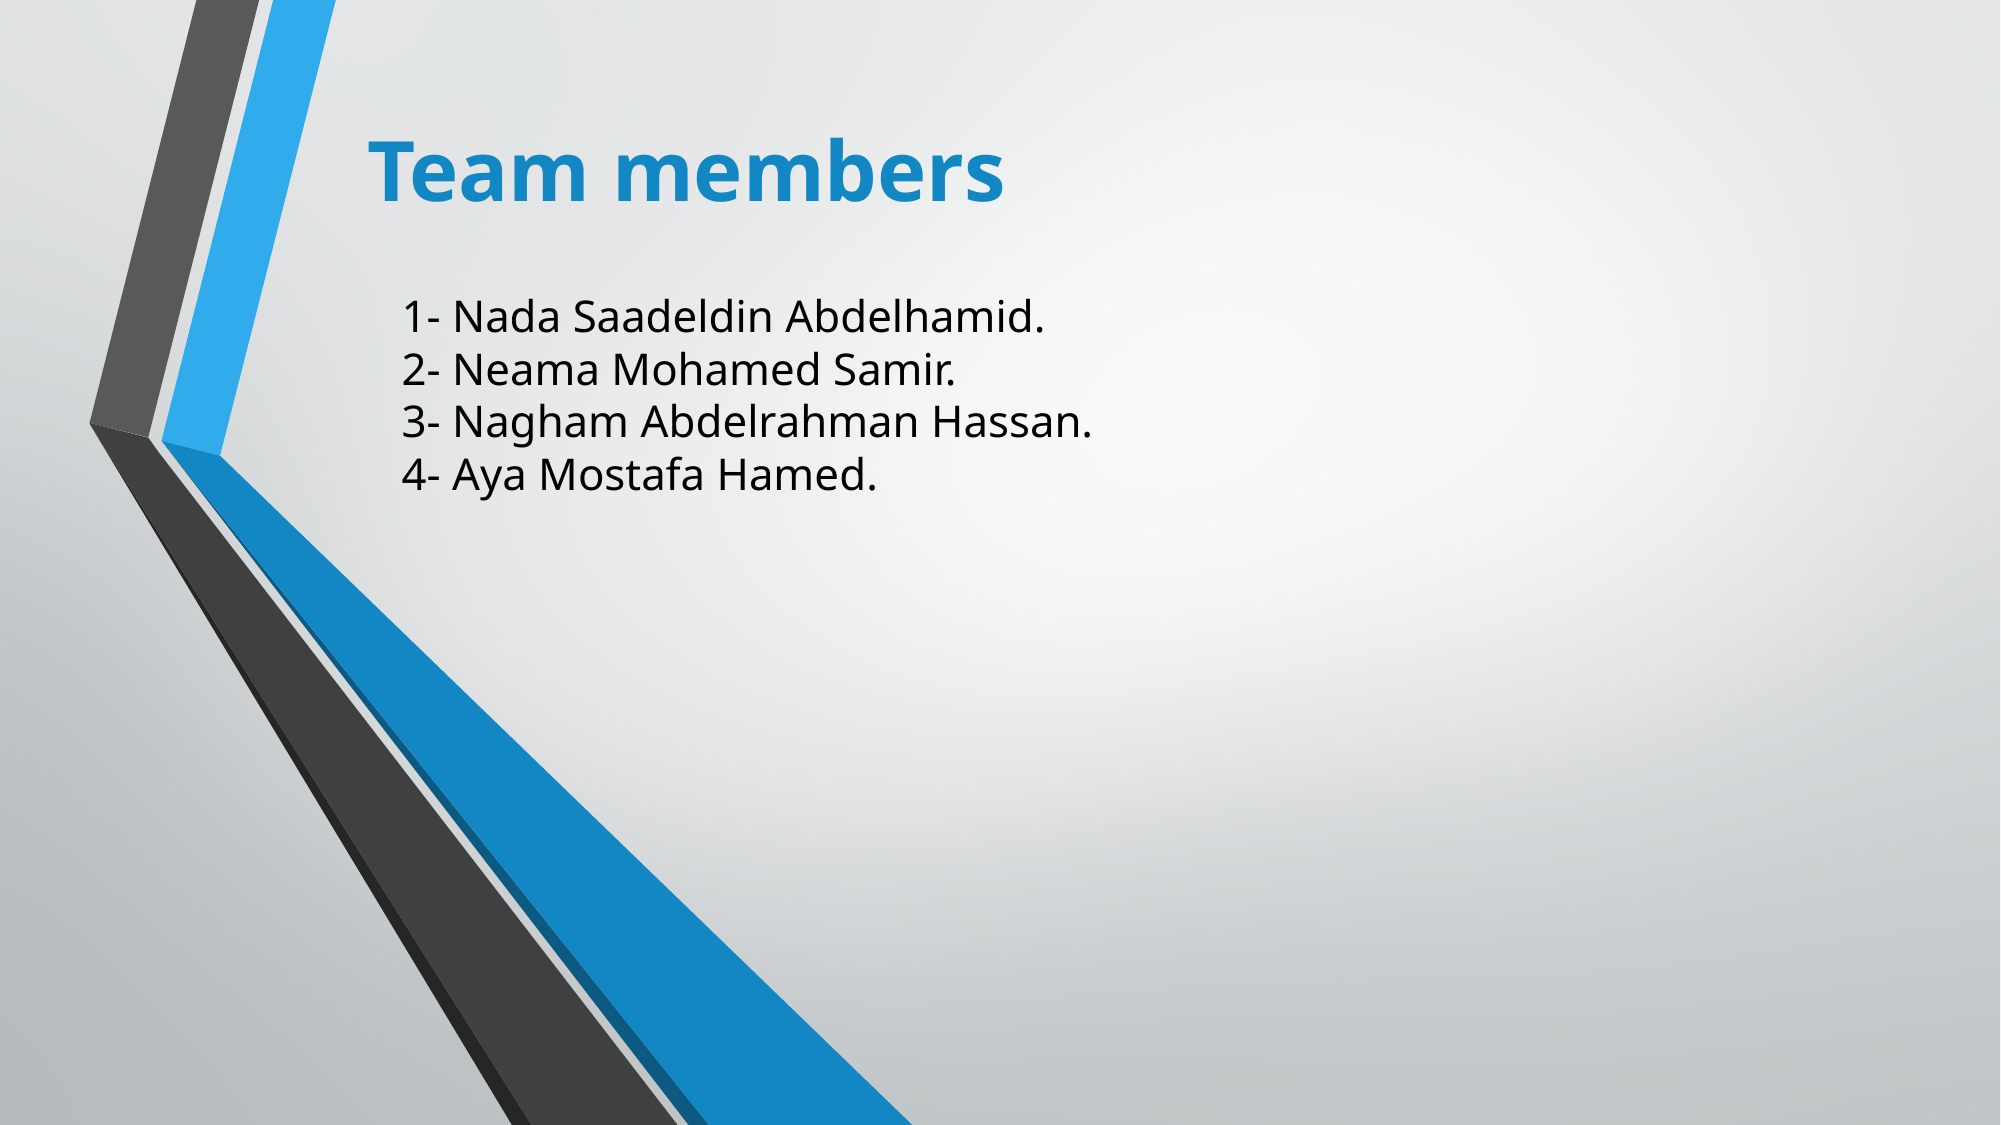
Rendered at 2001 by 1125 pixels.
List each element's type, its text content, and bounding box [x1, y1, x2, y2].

title Team members [352, 18, 1853, 226]
subtitle 1- Nada Saadeldin Abdelhamid. 2- Neama Mohamed Samir. 3- Nagham Abdelrahman Hassan. 4- Aya Mostafa Hamed. [386, 281, 2000, 872]
